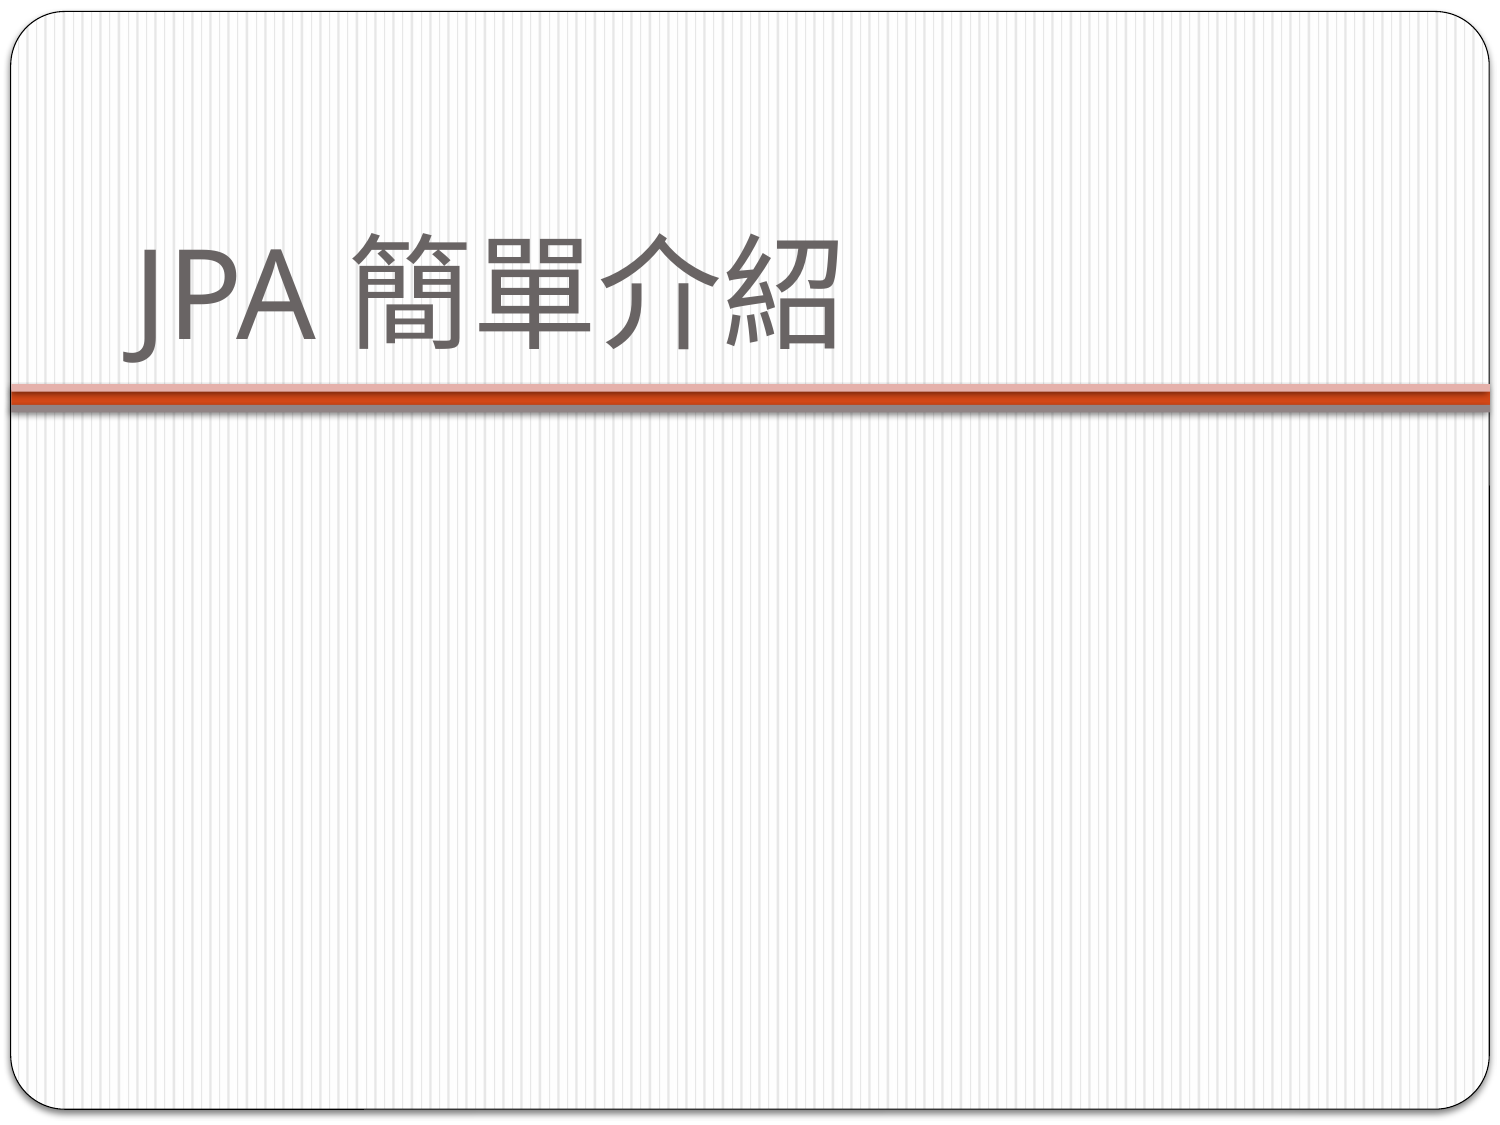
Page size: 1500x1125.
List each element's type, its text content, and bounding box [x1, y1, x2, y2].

title JPA簡單介紹 [118, 156, 1394, 380]
